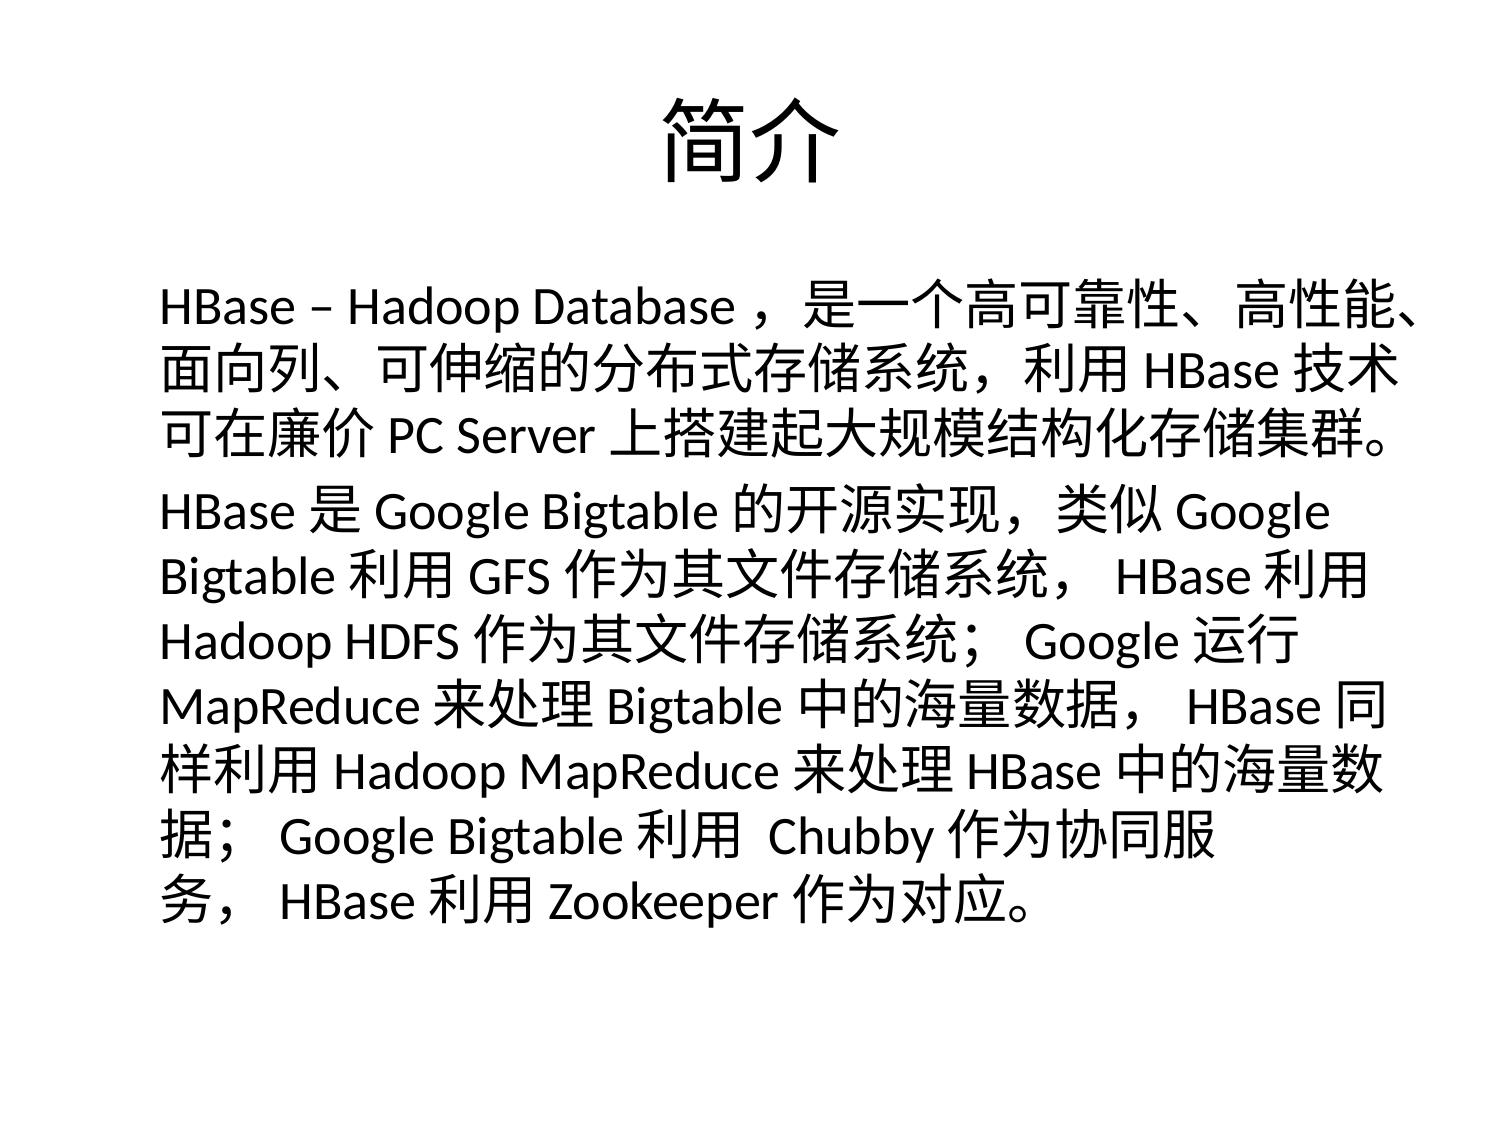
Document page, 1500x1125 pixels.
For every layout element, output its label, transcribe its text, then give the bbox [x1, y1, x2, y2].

list HBase – Hadoop Database，是一个高可靠性、高性能、面向列、可伸缩的分布式存储系统，利用HBase技术可在廉价PC Server上搭建起大规模结构化存储集群。 HBase是Google Bigtable的开源实现，类似Google Bigtable利用GFS作为其文件存储系统，HBase利用Hadoop HDFS作为其文件存储系统；Google运行MapReduce来处理Bigtable中的海量数据，HBase同样利用Hadoop MapReduce来处理HBase中的海量数据；Google Bigtable利用 Chubby作为协同服务，HBase利用Zookeeper作为对应。 [75, 262, 1425, 1005]
title 简介 [75, 45, 1425, 233]
